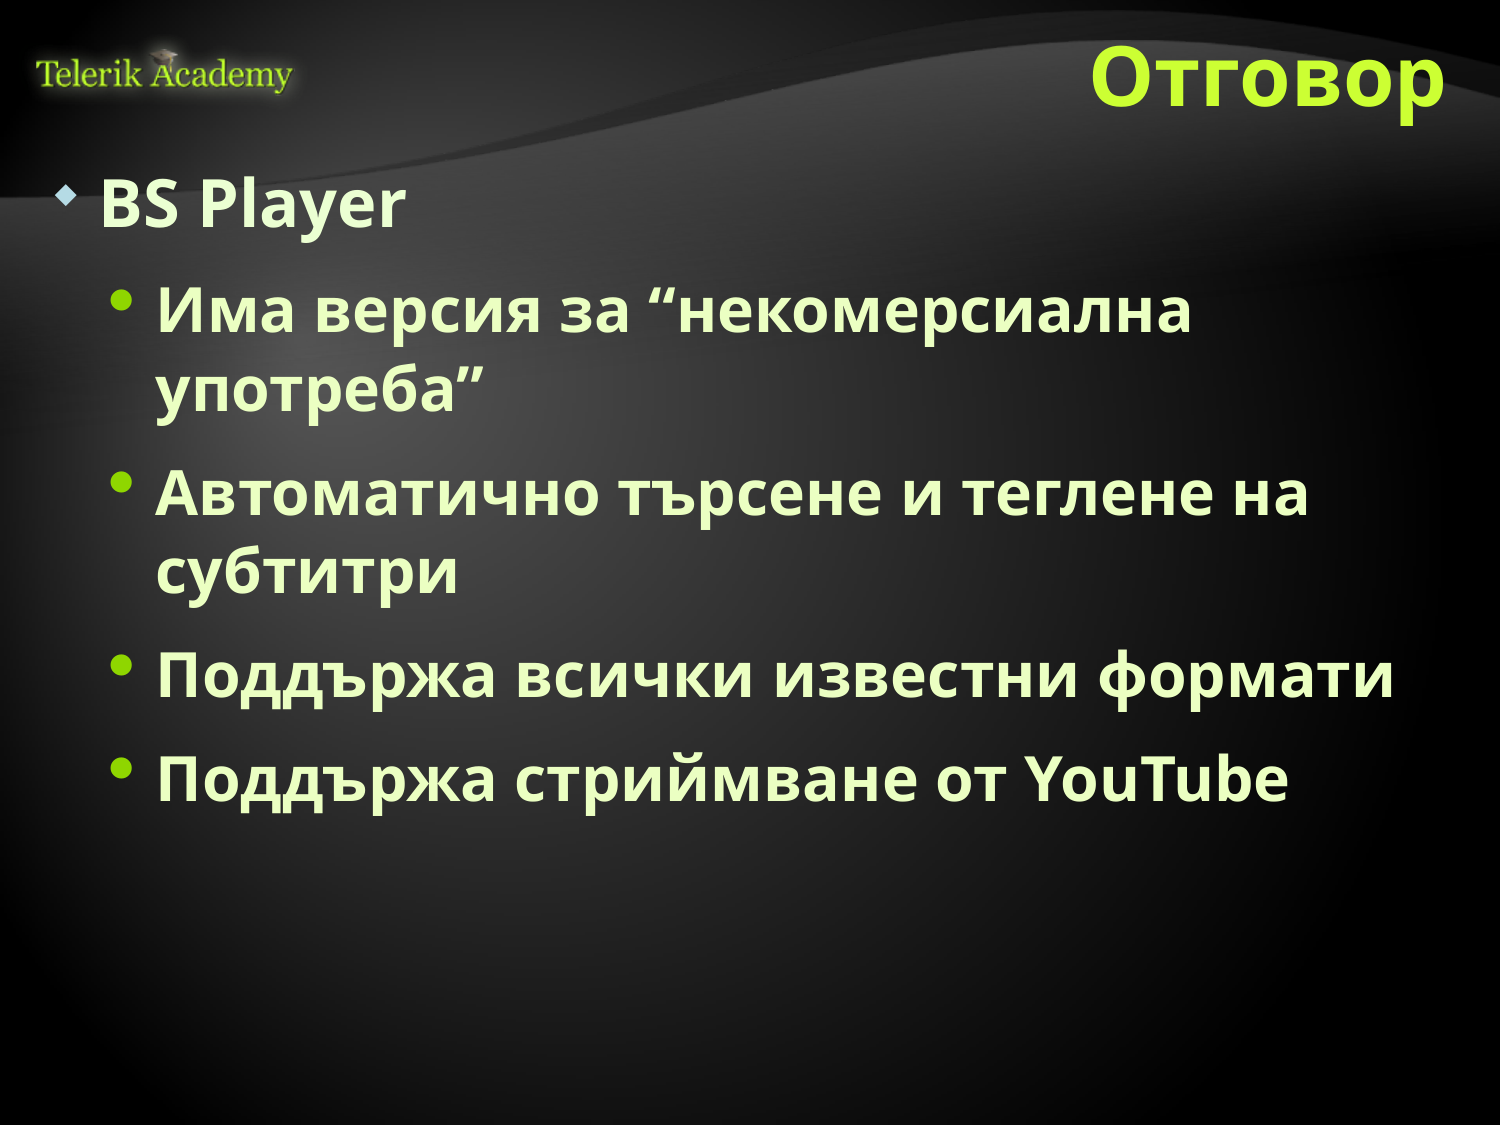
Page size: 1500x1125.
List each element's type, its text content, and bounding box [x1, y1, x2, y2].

picture [0, 0, 1500, 1125]
list BS Player Има версия за “некомерсиална употреба” Автоматично търсене и теглене на субтитри Поддържа всички известни формати Поддържа стриймване от YouTube [37, 149, 1463, 1100]
title Отговор [300, 12, 1463, 149]
